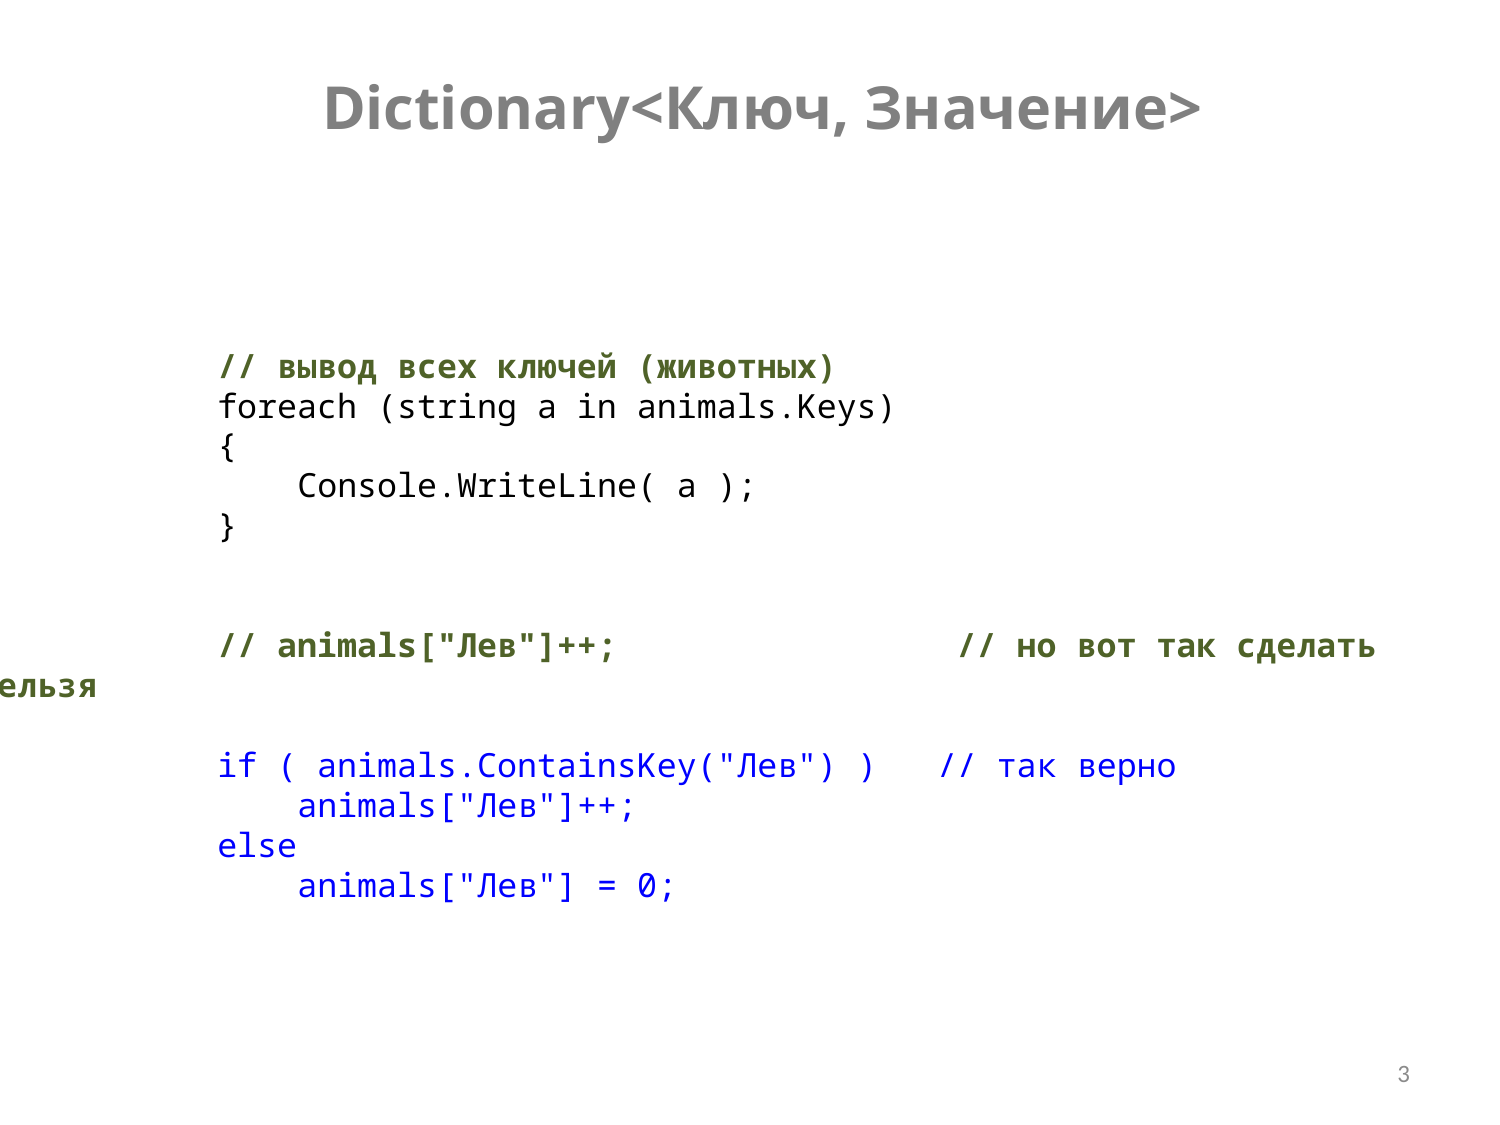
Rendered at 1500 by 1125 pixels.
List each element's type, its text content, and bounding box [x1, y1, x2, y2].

text_box Dictionary<Ключ, Значение> [150, 62, 1375, 150]
text_box // вывод всех ключей (животных) foreach (string a in animals.Keys) { Console.WriteLine( a ); } // animals["Лев"]++; // но вот так сделать нельзя if ( animals.ContainsKey("Лев") ) // так верно animals["Лев"]++; else animals["Лев"] = 0; [0, 337, 1438, 912]
slide_number 3 [1074, 1042, 1425, 1103]
